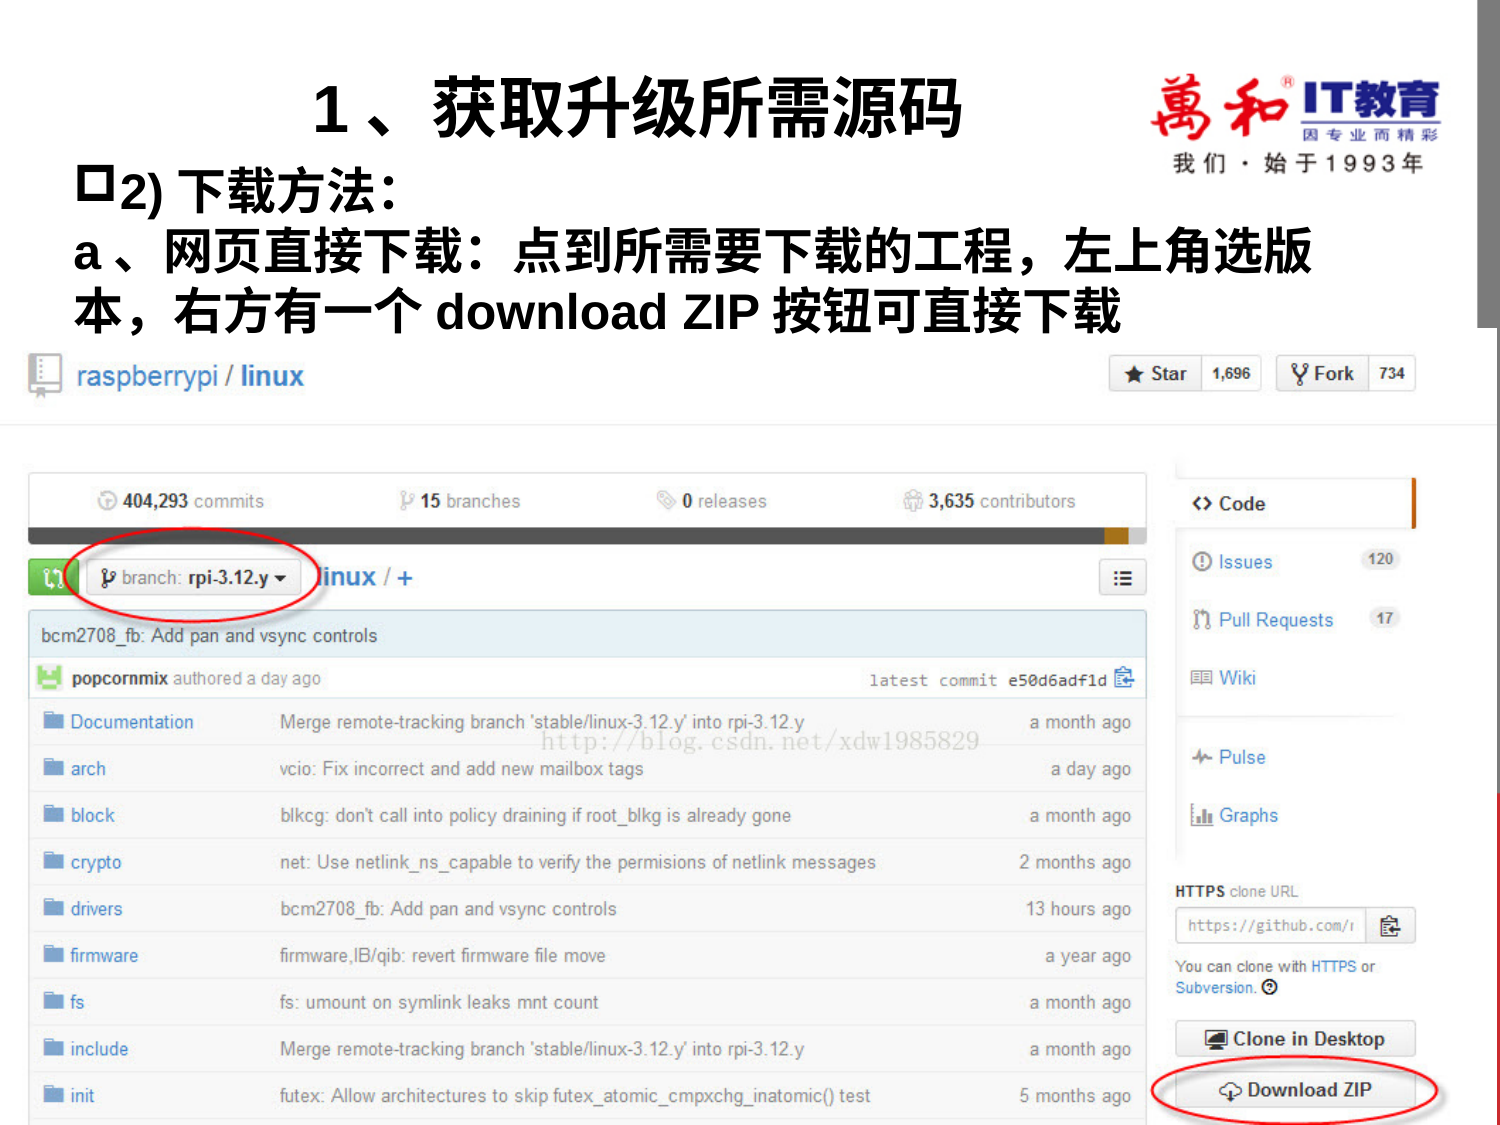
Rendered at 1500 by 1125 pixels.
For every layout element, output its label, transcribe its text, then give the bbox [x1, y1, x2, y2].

text_box 1、获取升级所需源码 [81, 58, 1196, 152]
text_box 2)下载方法： a、网页直接下载：点到所需要下载的工程，左上角选版本，右方有一个download ZIP按钮可直接下载 [58, 152, 1372, 326]
picture [0, 0, 1500, 1125]
